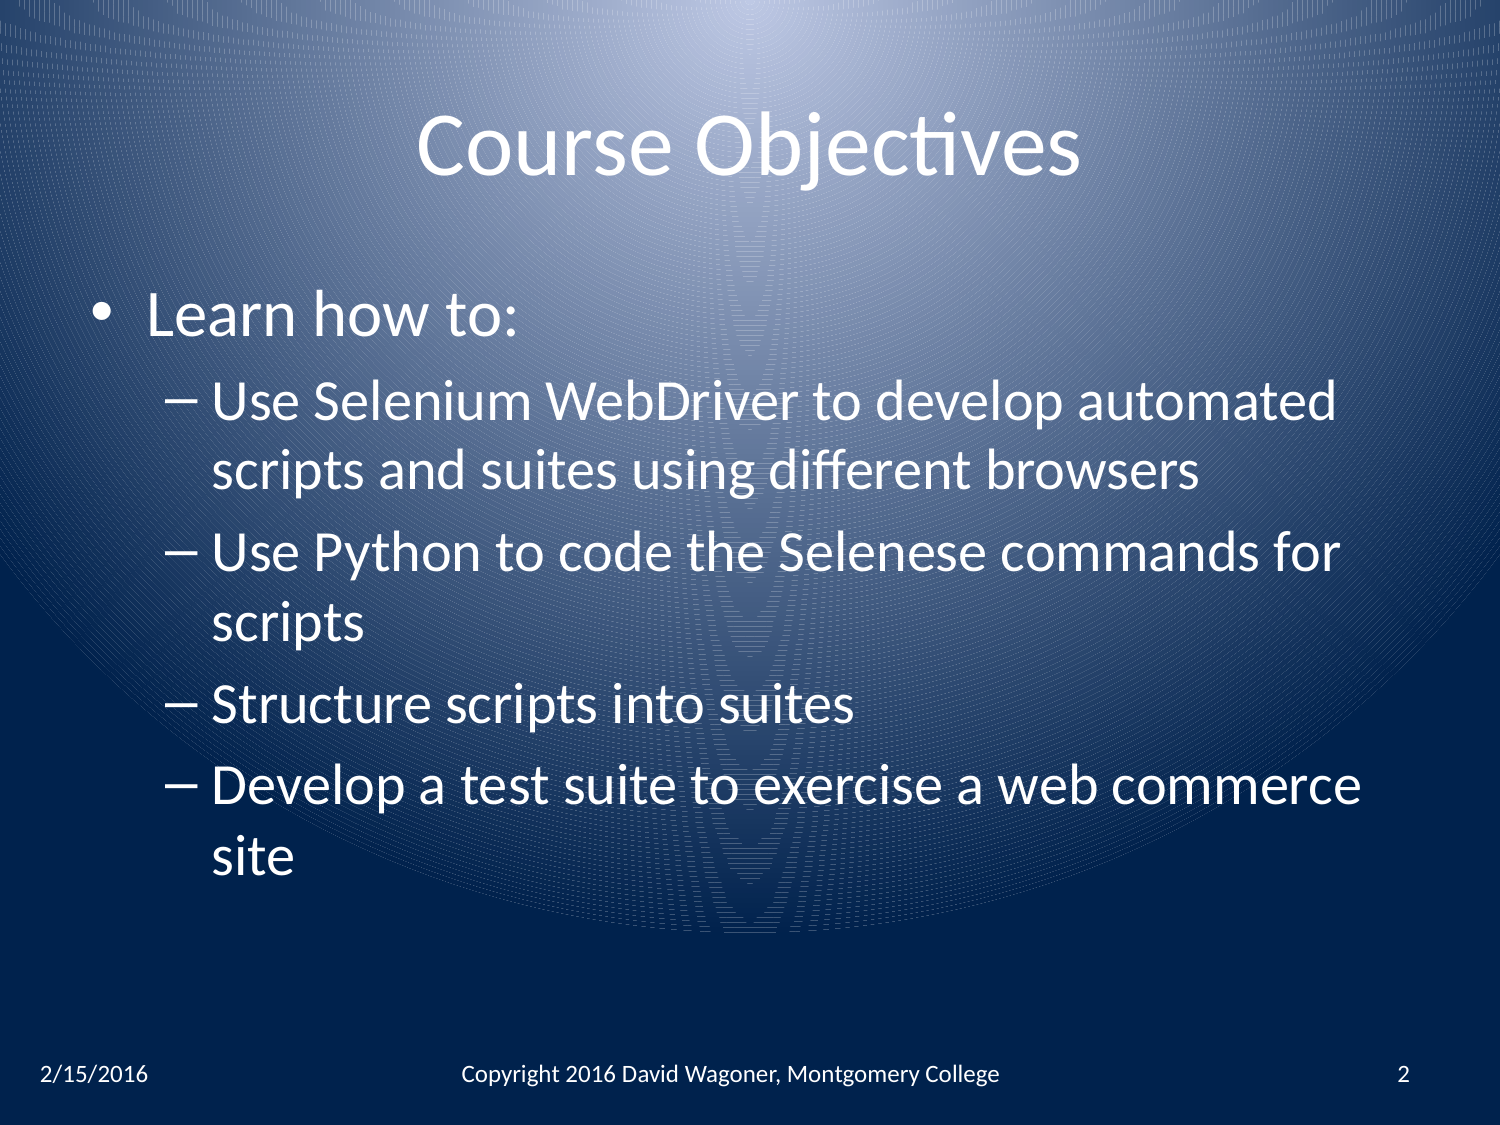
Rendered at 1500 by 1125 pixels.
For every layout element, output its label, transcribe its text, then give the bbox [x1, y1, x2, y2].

list Learn how to: Use Selenium WebDriver to develop automated scripts and suites using different browsers Use Python to code the Selenese commands for scripts Structure scripts into suites Develop a test suite to exercise a web commerce site [75, 262, 1425, 1005]
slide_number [24, 1042, 250, 1103]
slide_number 2 [1337, 1042, 1425, 1103]
title Course Objectives [75, 45, 1425, 233]
footer Copyright 2016 David Wagoner, Montgomery College [300, 1042, 1163, 1103]
